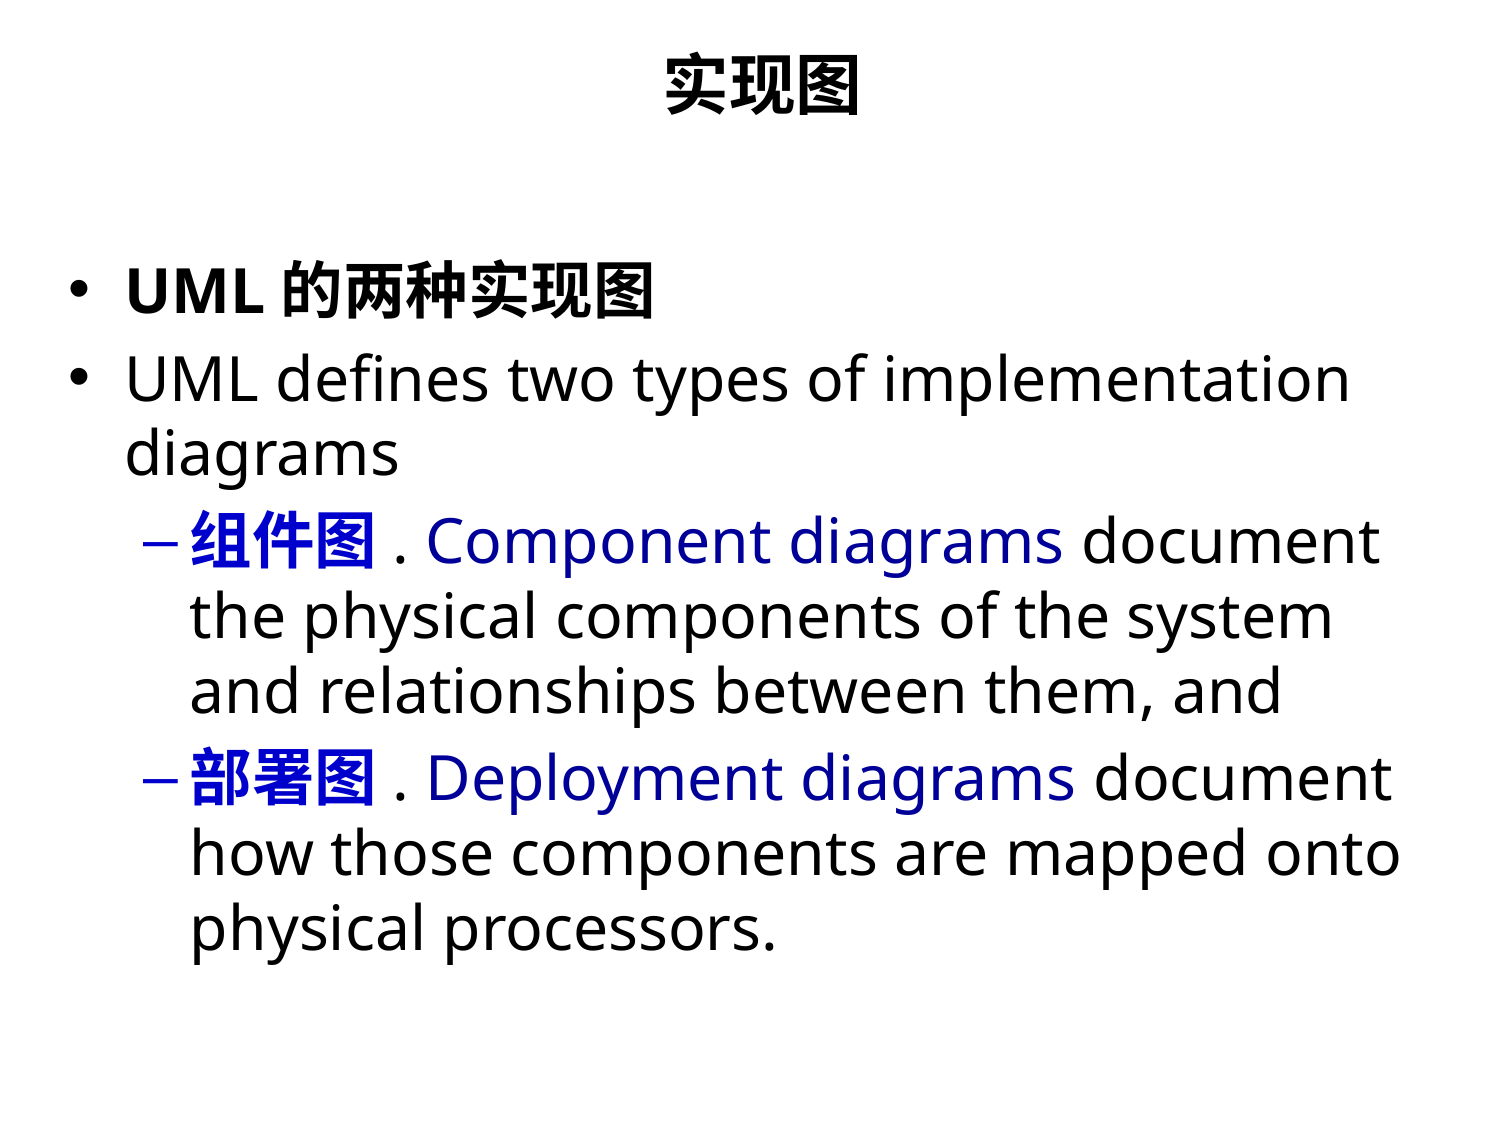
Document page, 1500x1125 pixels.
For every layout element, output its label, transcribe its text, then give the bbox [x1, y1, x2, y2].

list UML的两种实现图 UML defines two types of implementation diagrams 组件图. Component diagrams document the physical components of the system and relationships between them, and 部署图. Deployment diagrams document how those components are mapped onto physical processors. [52, 243, 1424, 1000]
title 实现图 [478, 18, 1048, 147]
